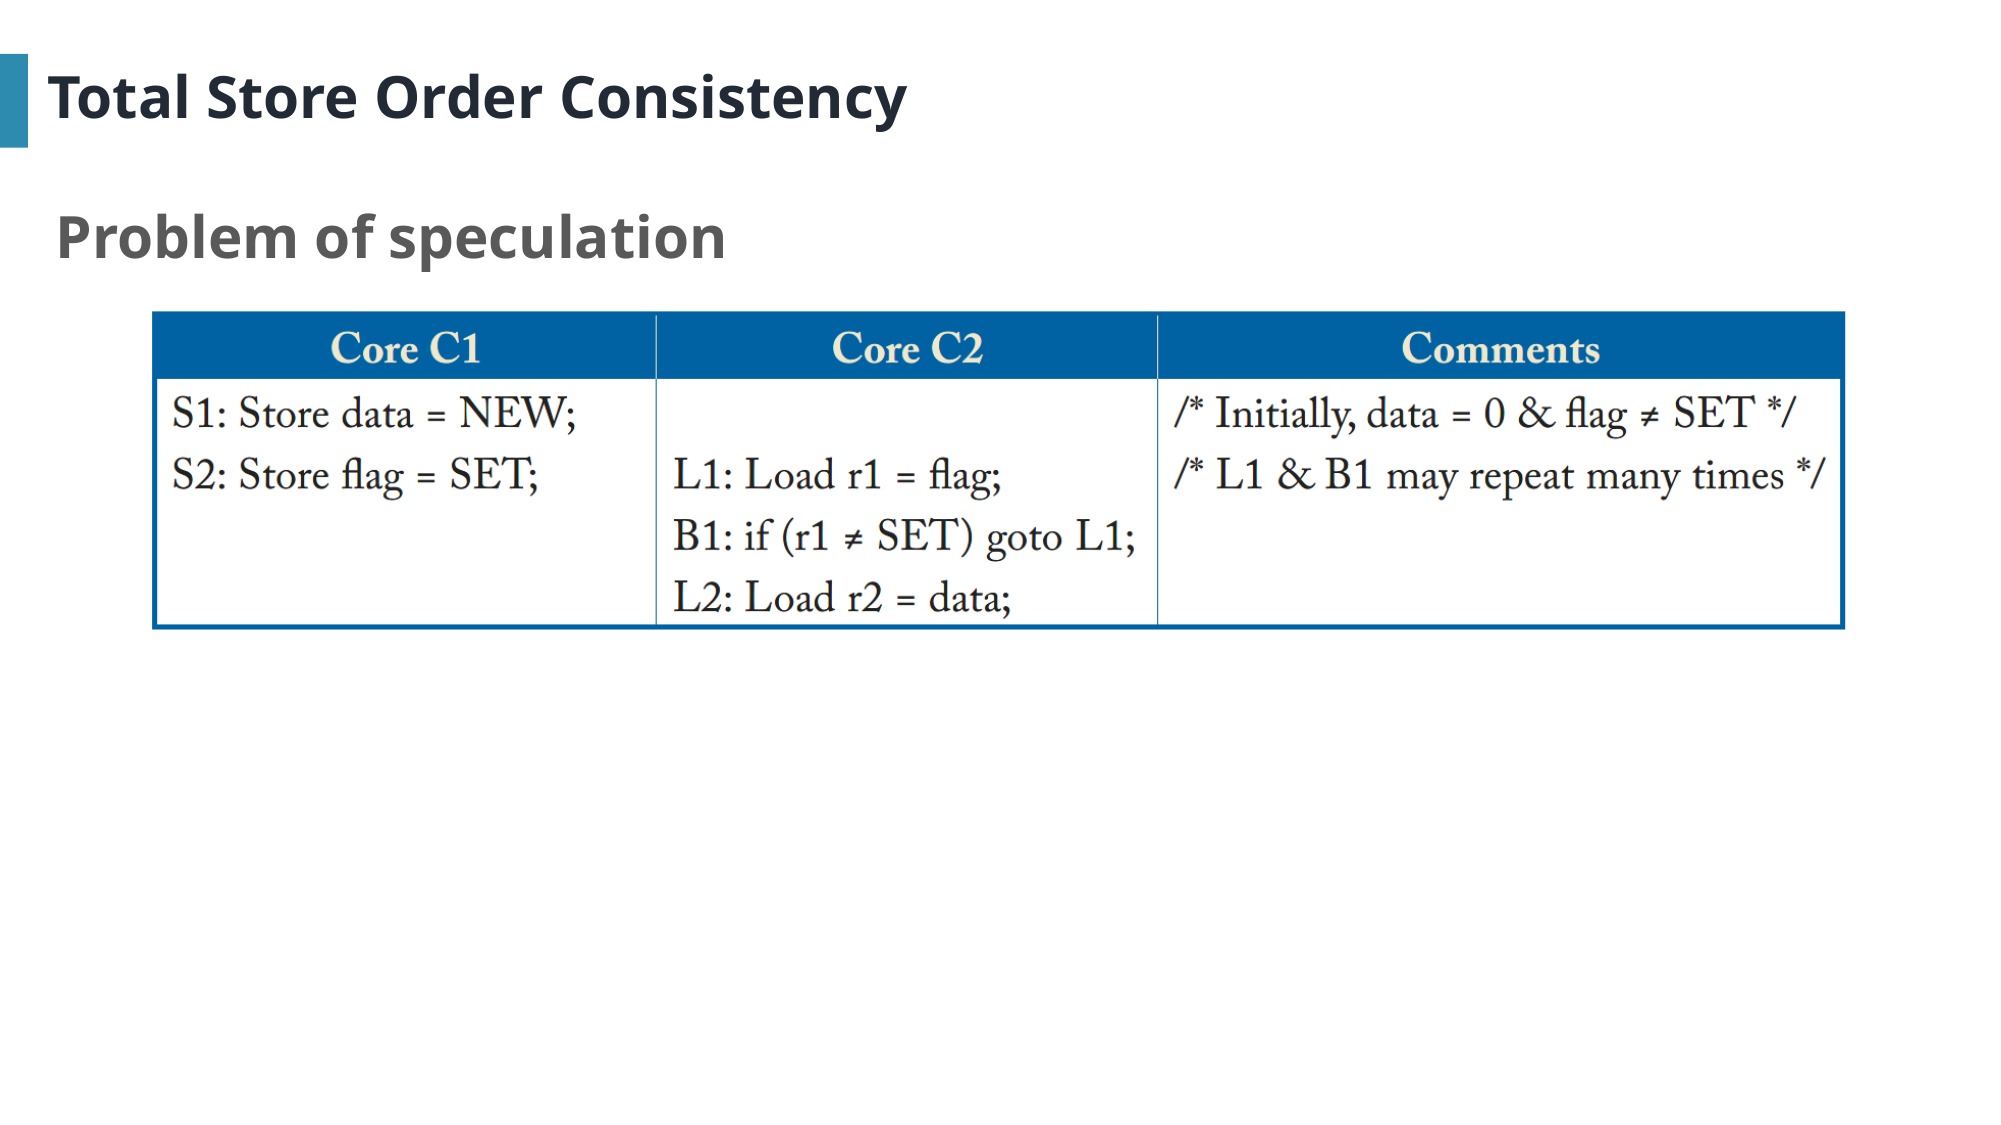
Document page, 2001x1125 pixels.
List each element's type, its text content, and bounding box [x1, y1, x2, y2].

picture [146, 294, 1886, 650]
text_box Problem of speculation [40, 158, 1949, 383]
text_box Total Store Order Consistency [21, 52, 934, 138]
text_box [0, 53, 29, 149]
